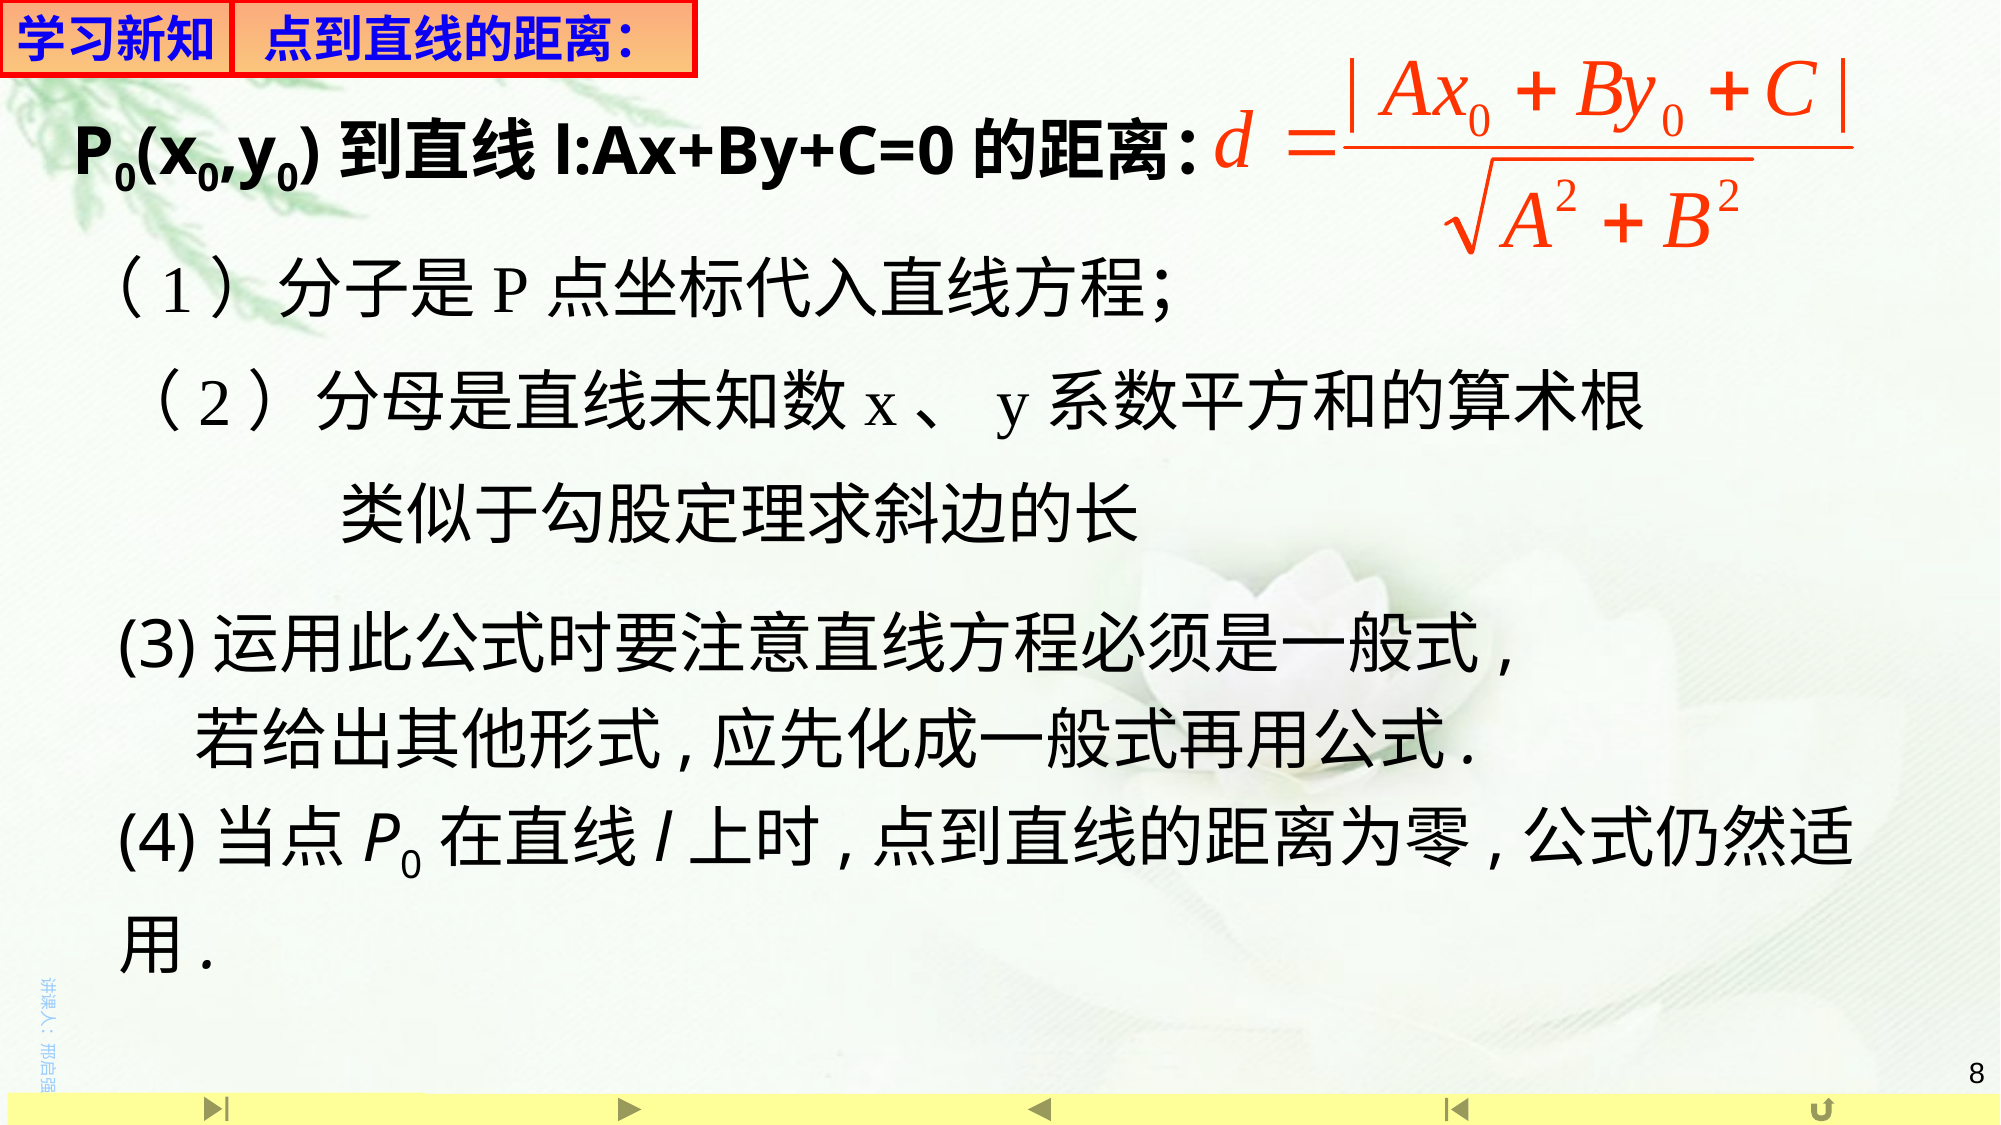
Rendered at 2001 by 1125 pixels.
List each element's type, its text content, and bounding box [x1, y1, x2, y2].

picture [0, 0, 2001, 1125]
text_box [1200, 37, 1864, 266]
text_box （1）分子是P点坐标代入直线方程； [62, 238, 1228, 333]
text_box P0(x0,y0)到直线l:Ax+By+C=0的距离： [0, 100, 1200, 207]
text_box 点到直线的距离： [233, 0, 695, 75]
text_box 类似于勾股定理求斜边的长 [324, 464, 1156, 560]
text_box 学习新知 [0, 0, 233, 75]
text_box （2）分母是直线未知数x、y系数平方和的算术根 [100, 351, 1792, 447]
text_box (3)运用此公式时要注意直线方程必须是一般式, 若给出其他形式,应先化成一般式再用公式. (4)当点P0在直线l上时,点到直线的距离为零,公式仍然适用. [104, 577, 1969, 990]
